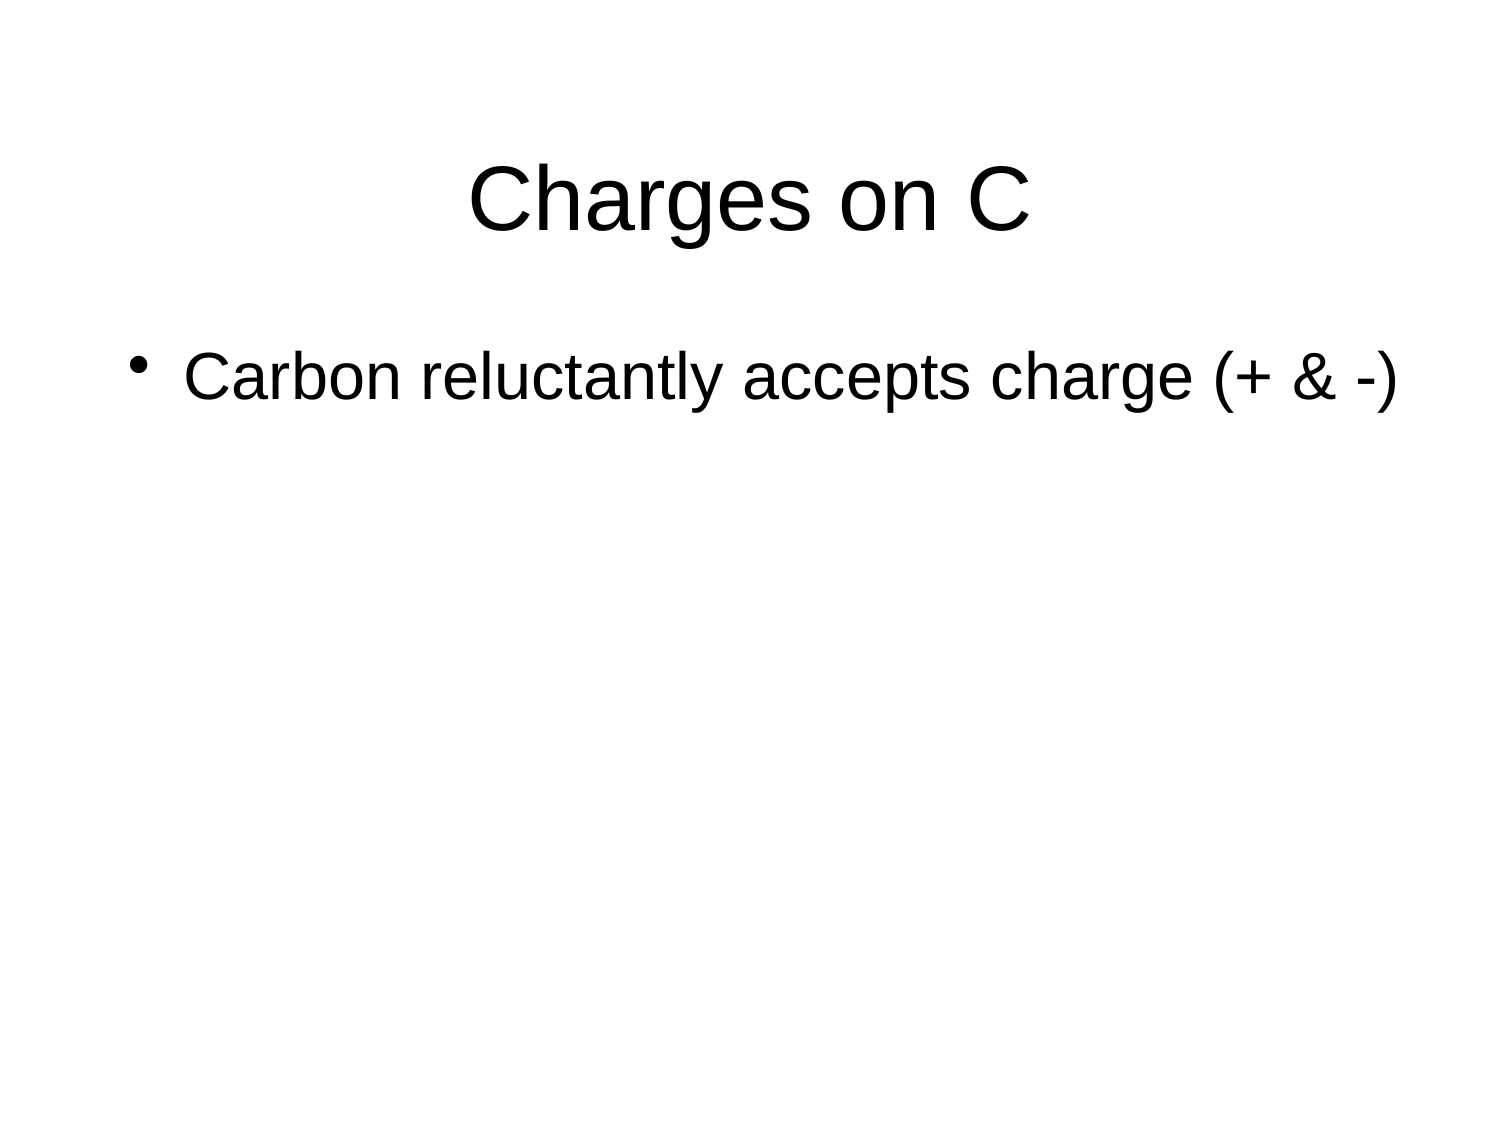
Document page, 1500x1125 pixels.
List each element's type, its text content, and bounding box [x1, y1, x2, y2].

list Carbon reluctantly accepts charge (+ & -) [112, 324, 1475, 1000]
title Charges on C [112, 99, 1388, 288]
